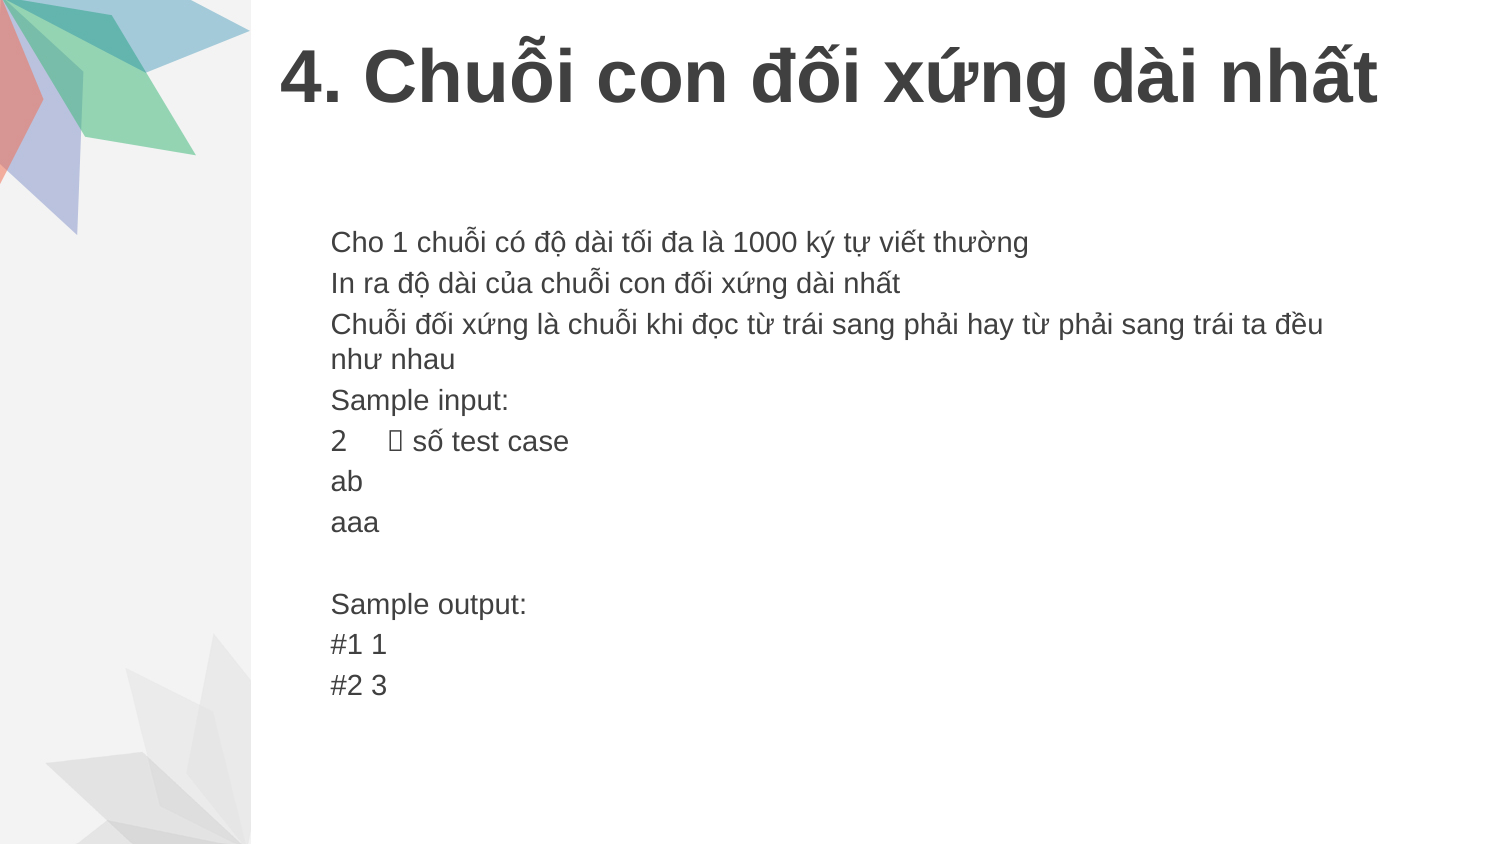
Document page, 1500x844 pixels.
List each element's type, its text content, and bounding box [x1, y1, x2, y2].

picture [0, 0, 1500, 844]
list Cho 1 chuỗi có độ dài tối đa là 1000 ký tự viết thường In ra độ dài của chuỗi con đối xứng dài nhất Chuỗi đối xứng là chuỗi khi đọc từ trái sang phải hay từ phải sang trái ta đều như nhau Sample input:  số test case ab aaa Sample output: #1 1 #2 3 [265, 216, 1400, 749]
title 4. Chuỗi con đối xứng dài nhất [265, 0, 1500, 146]
